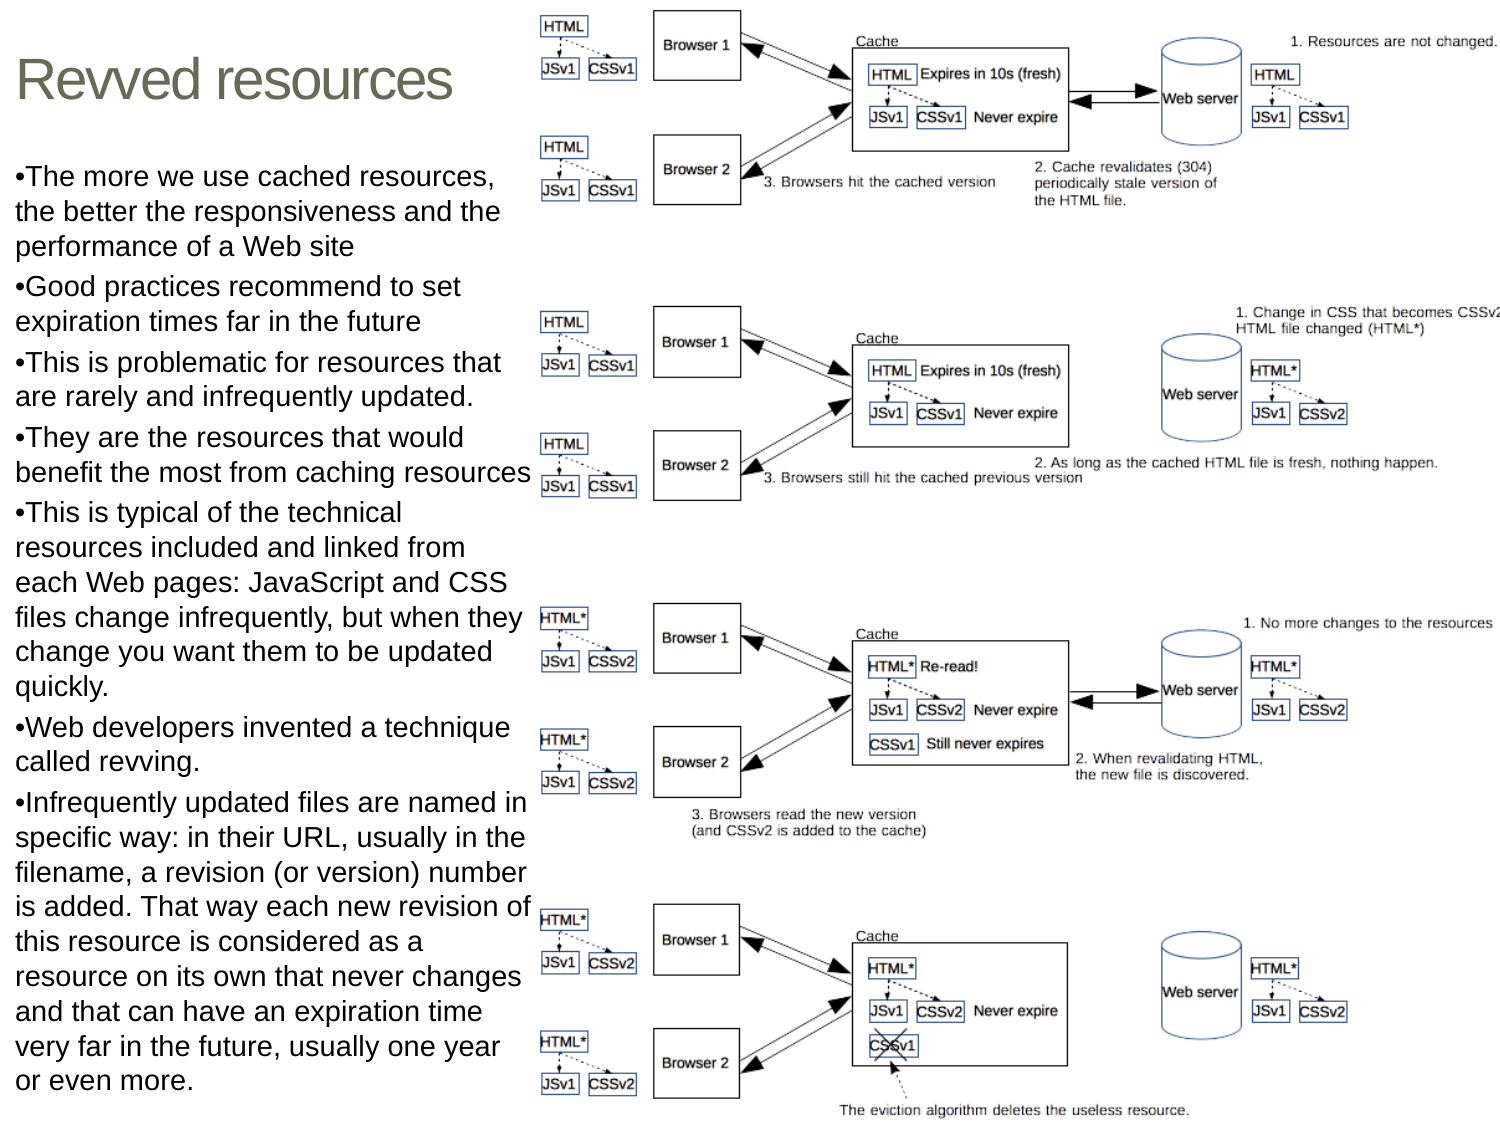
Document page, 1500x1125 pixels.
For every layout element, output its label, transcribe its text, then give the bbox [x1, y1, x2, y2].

list •The more we use cached resources, the better the responsiveness and the performance of a Web site •Good practices recommend to set expiration times far in the future •This is problematic for resources that are rarely and infrequently updated. •They are the resources that would benefit the most from caching resources •This is typical of the technical resources included and linked from each Web pages: JavaScript and CSS files change infrequently, but when they change you want them to be updated quickly. •Web developers invented a technique called revving. •Infrequently updated files are named in specific way: in their URL, usually in the filename, a revision (or version) number is added. That way each new revision of this resource is considered as a resource on its own that never changes and that can have an expiration time very far in the future, usually one year or even more. [0, 149, 526, 1125]
picture [529, 0, 1500, 1125]
title Revved resources [0, 1, 527, 149]
